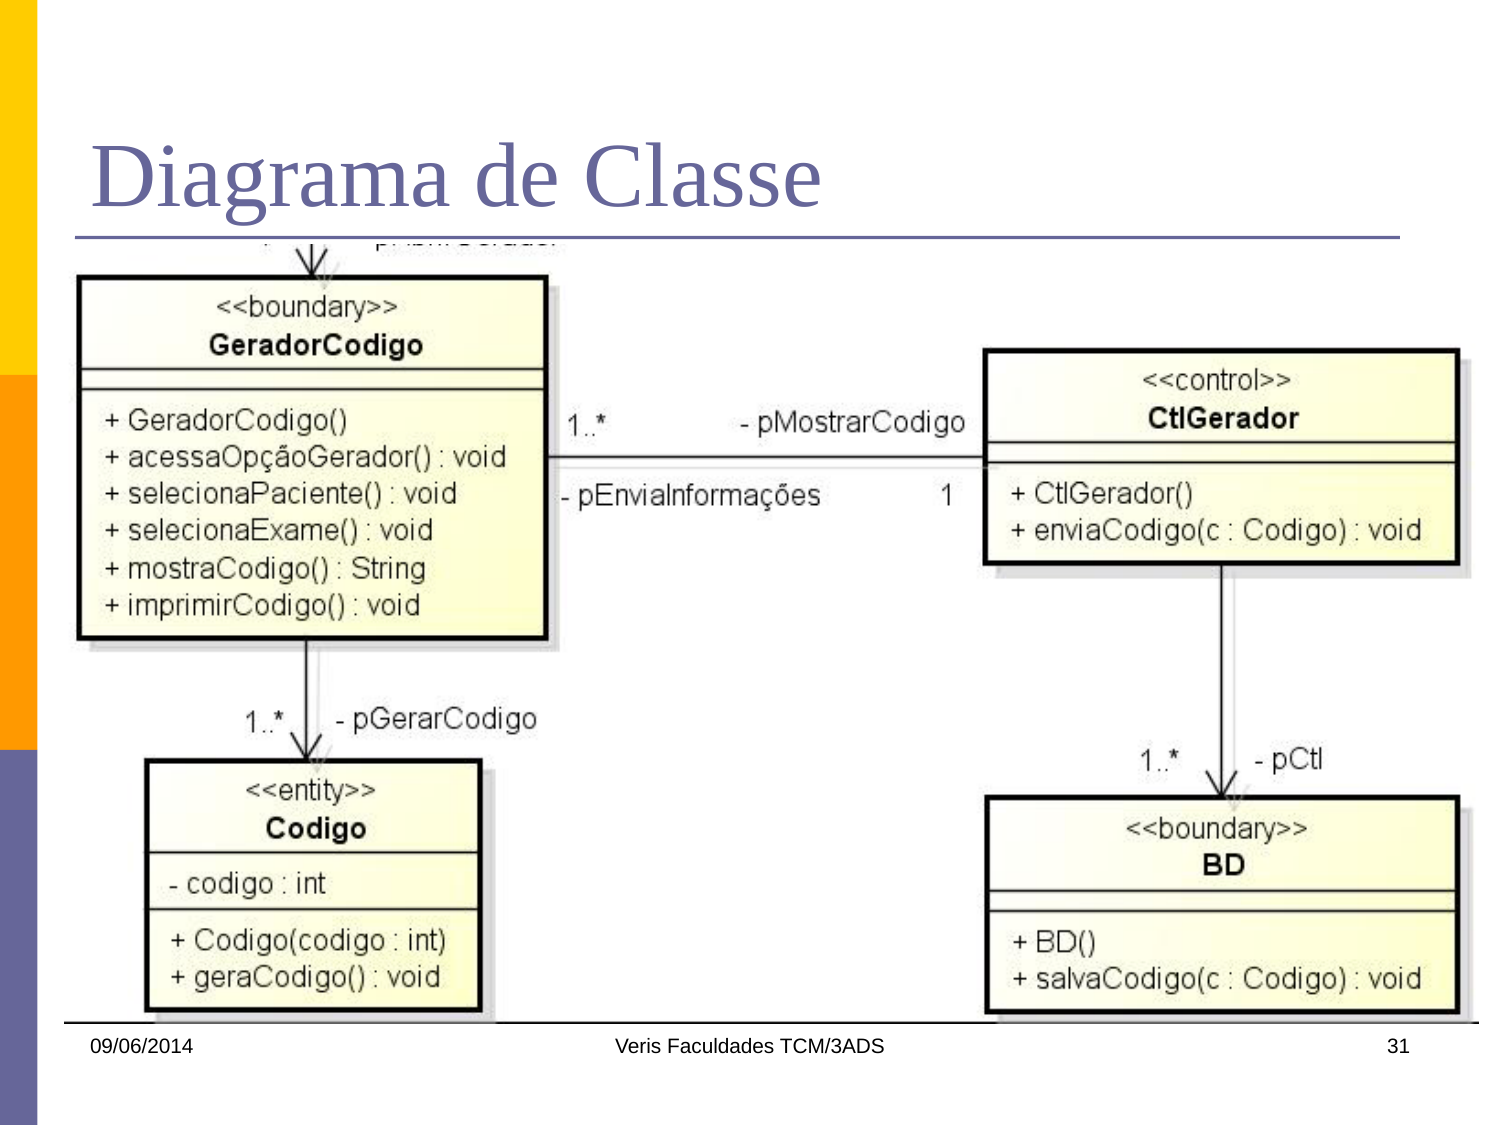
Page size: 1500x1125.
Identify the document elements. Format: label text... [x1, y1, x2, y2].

footer Veris Faculdades TCM/3ADS [512, 1032, 988, 1101]
title Diagrama de Classe [74, 45, 1426, 233]
picture [64, 243, 1479, 1024]
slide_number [74, 1032, 426, 1101]
slide_number 31 [1074, 1032, 1426, 1101]
